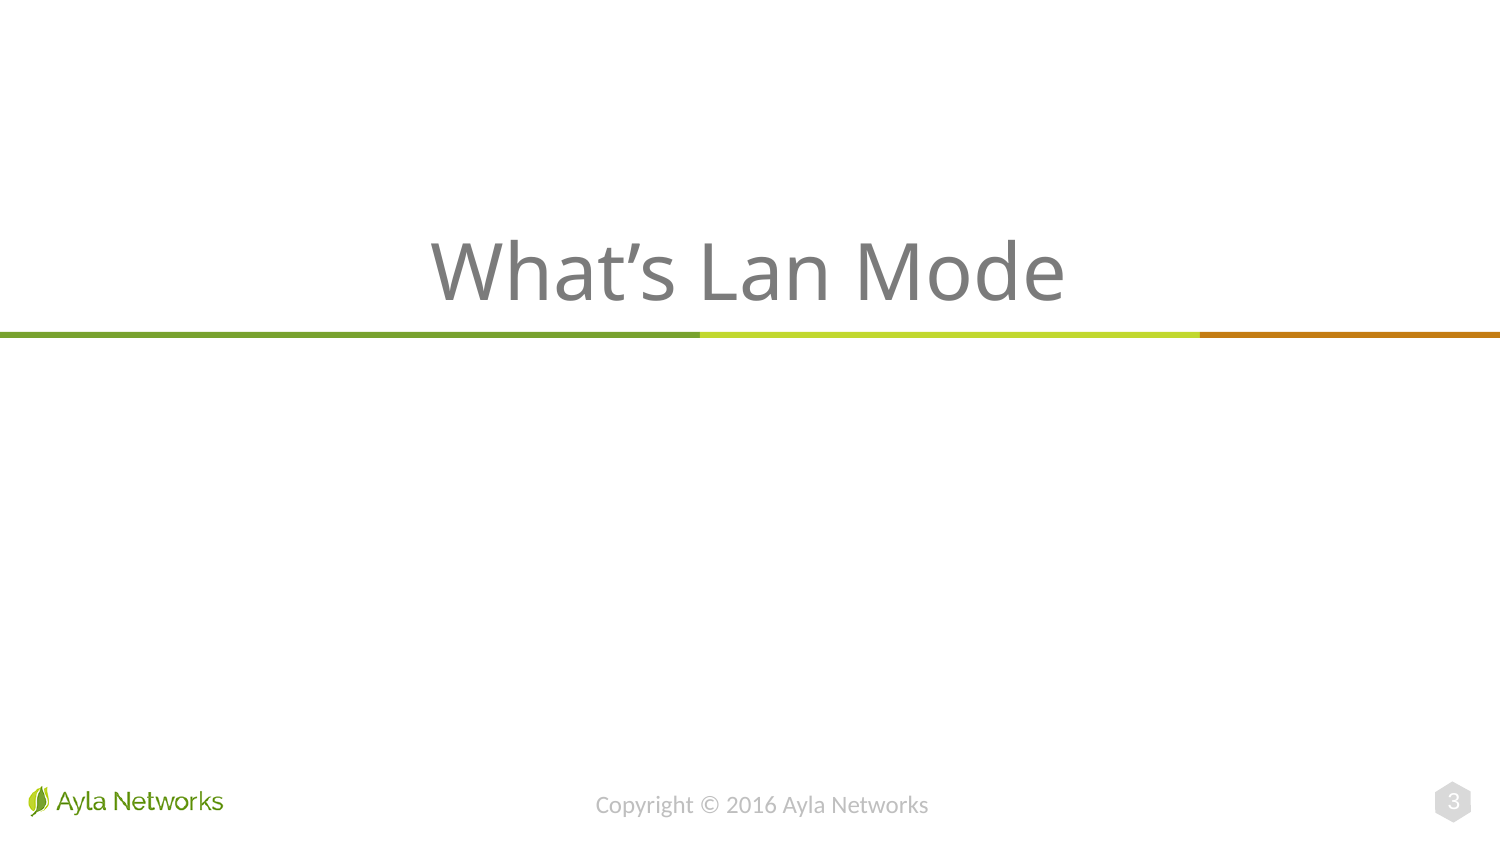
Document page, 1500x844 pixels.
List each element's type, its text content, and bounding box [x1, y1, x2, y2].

slide_number 3 [1422, 778, 1487, 823]
picture [24, 784, 225, 819]
slide_number Copyright © 2016 Ayla Networks [512, 781, 1013, 827]
title What’s Lan Mode [54, 225, 1444, 333]
